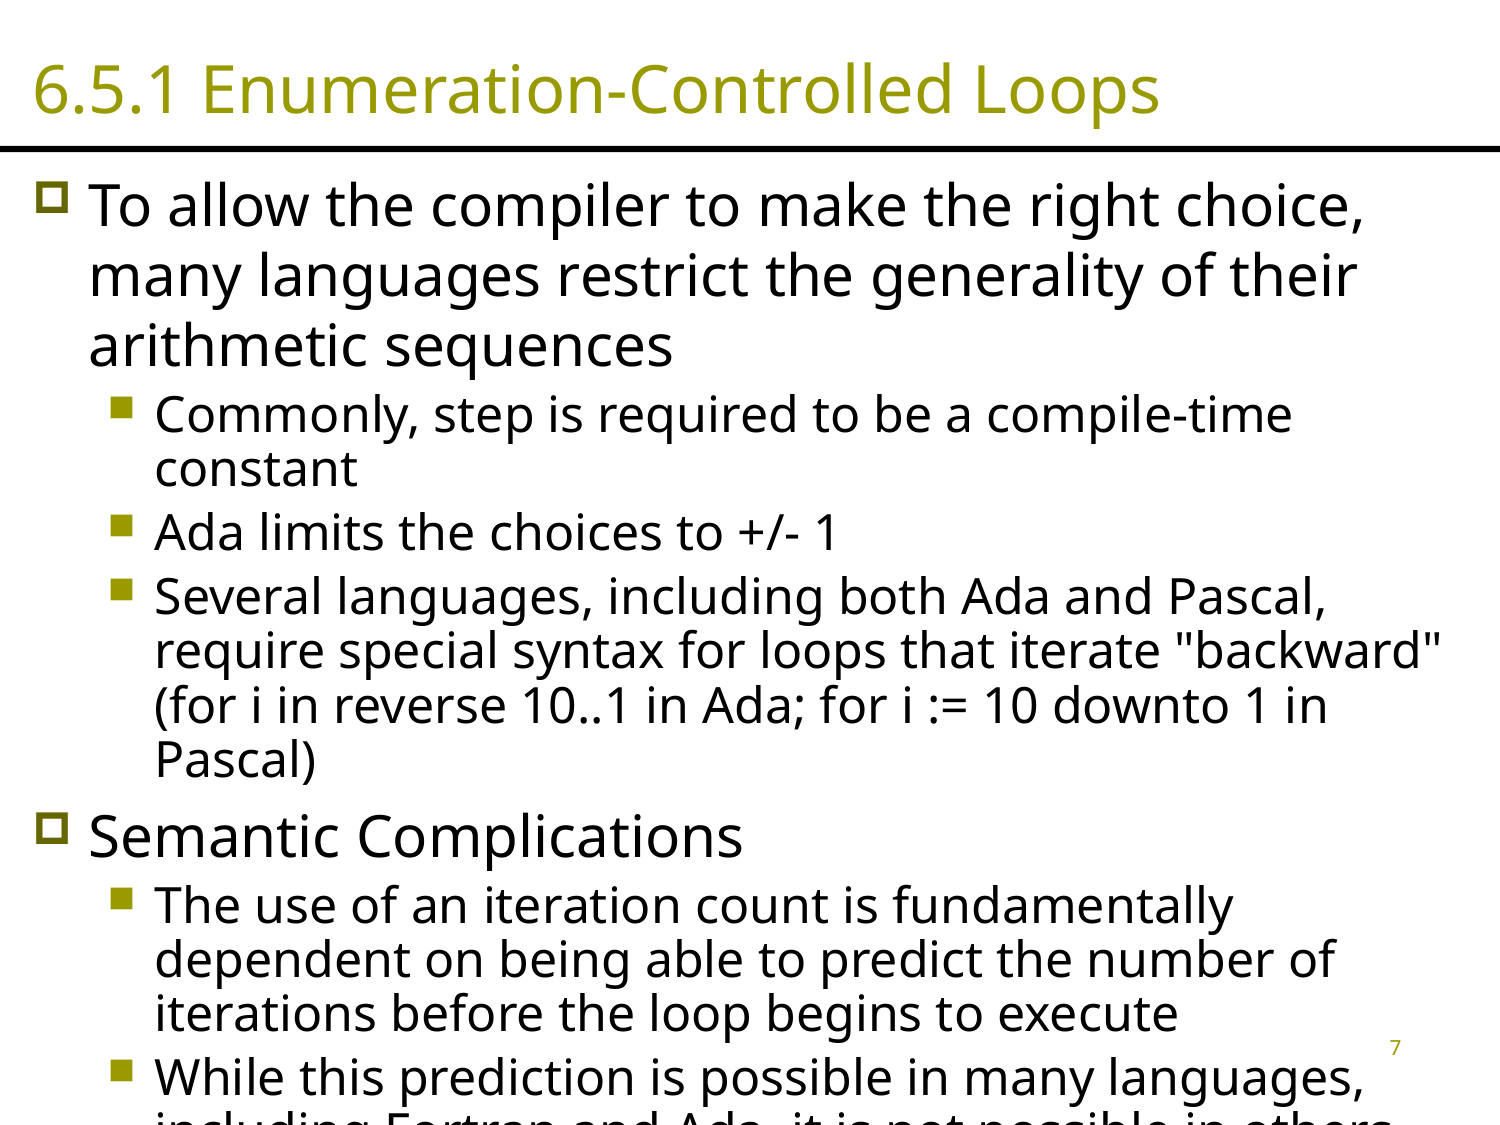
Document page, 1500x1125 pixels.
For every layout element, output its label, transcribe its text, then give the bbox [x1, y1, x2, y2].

list To allow the compiler to make the right choice, many languages restrict the generality of their arithmetic sequences Commonly, step is required to be a compile-time constant Ada limits the choices to +/- 1 Several languages, including both Ada and Pascal, require special syntax for loops that iterate "backward" (for i in reverse 10..1 in Ada; for i := 10 downto 1 in Pascal) Semantic Complications The use of an iteration count is fundamentally dependent on being able to predict the number of iterations before the loop begins to execute While this prediction is possible in many languages, including Fortran and Ada, it is not possible in others, notably C and its descendants [17, 160, 1483, 1006]
slide_number 7 [1066, 1026, 1417, 1102]
title 6.5.1 Enumeration-Controlled Loops [17, 7, 1483, 135]
